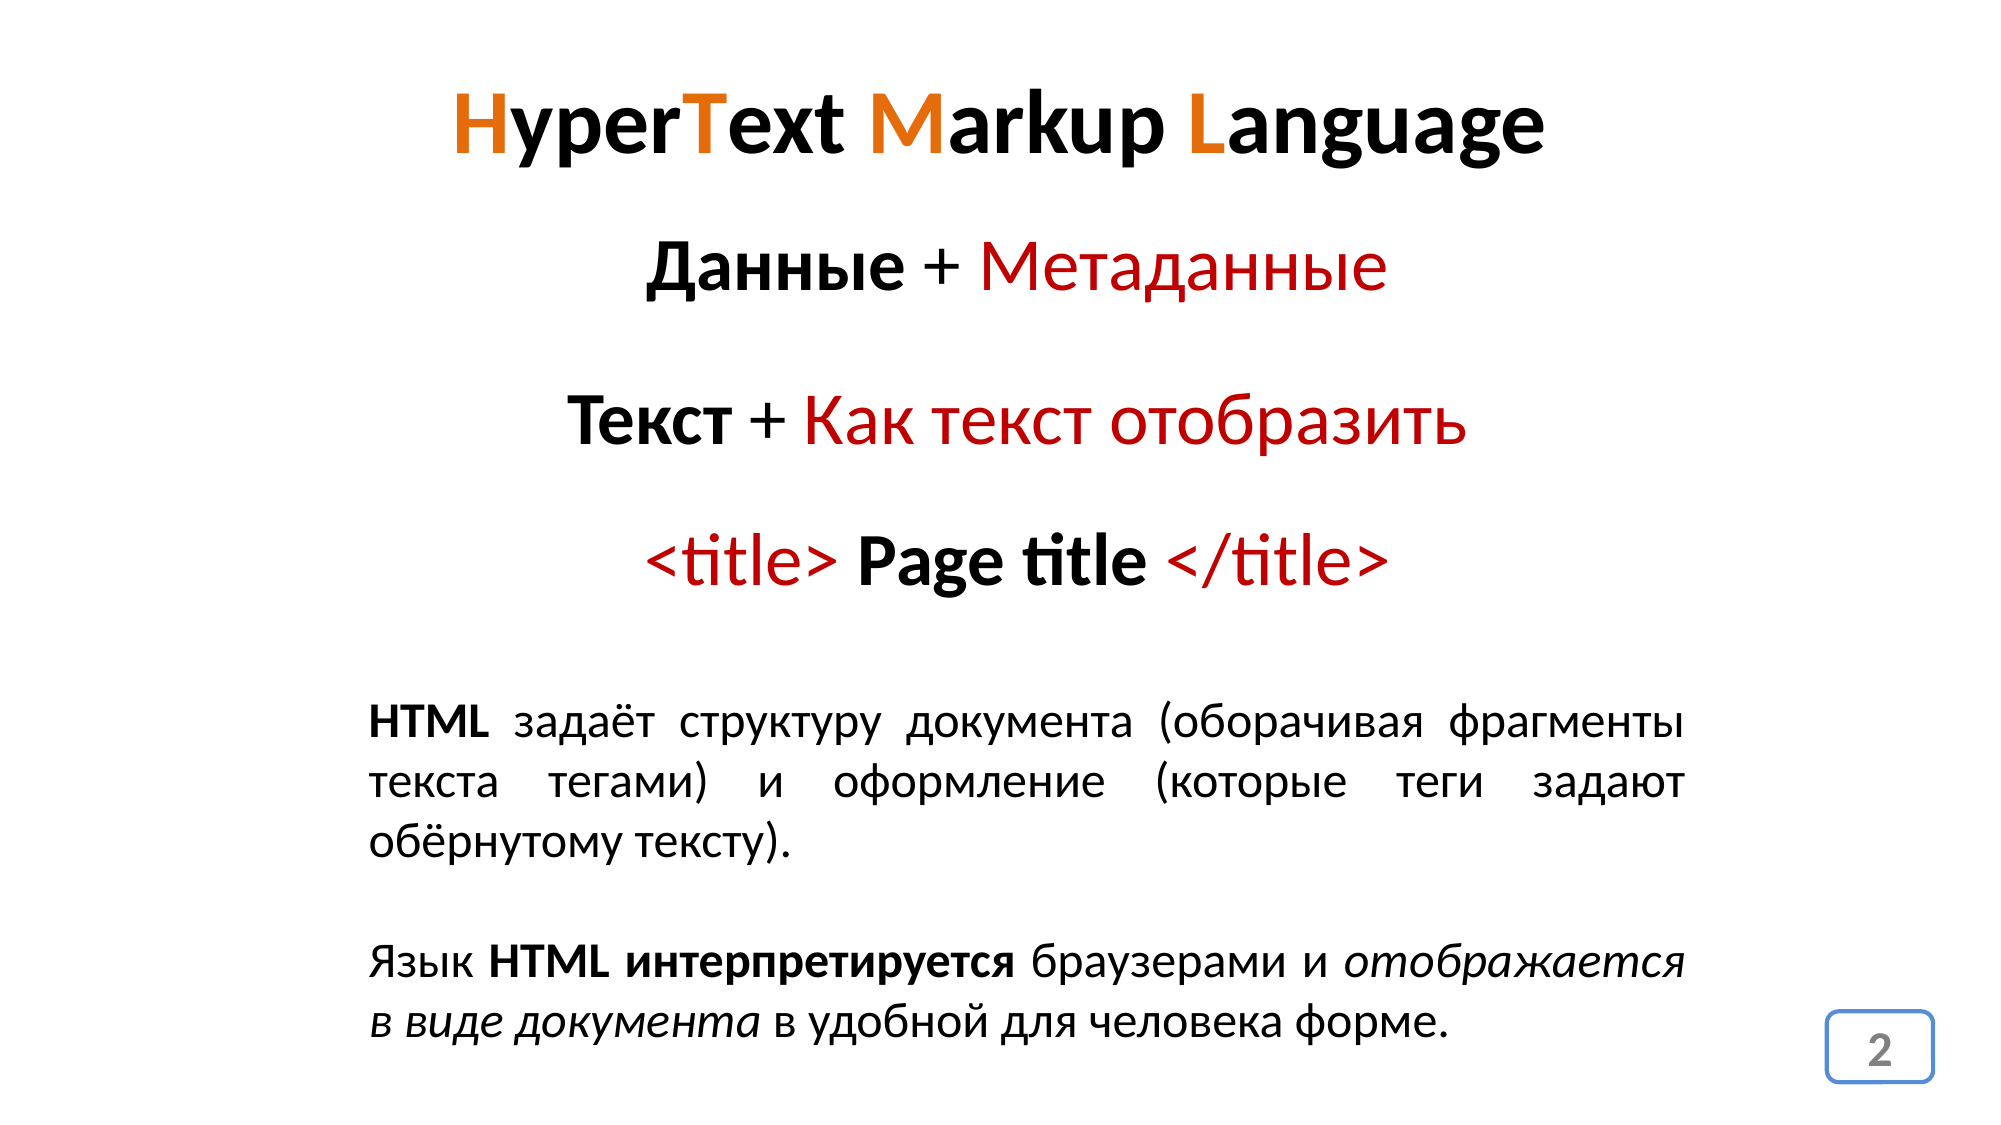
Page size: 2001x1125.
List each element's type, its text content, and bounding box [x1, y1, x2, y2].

text_box HyperText Markup Language [0, 54, 2000, 180]
text_box Данные + Метаданные [379, 208, 1656, 313]
text_box 2 [1824, 1009, 1936, 1085]
text_box <title> Page title </title> [379, 503, 1656, 609]
text_box Текст + Как текст отобразить [379, 361, 1656, 467]
text_box HTML задаёт структуру документа (оборачивая фрагменты текста тегами) и оформление (которые теги задают обёрнутому тексту). Язык HTML интерпретируется браузерами и отображается в виде документа в удобной для человека форме. [353, 679, 1701, 1055]
